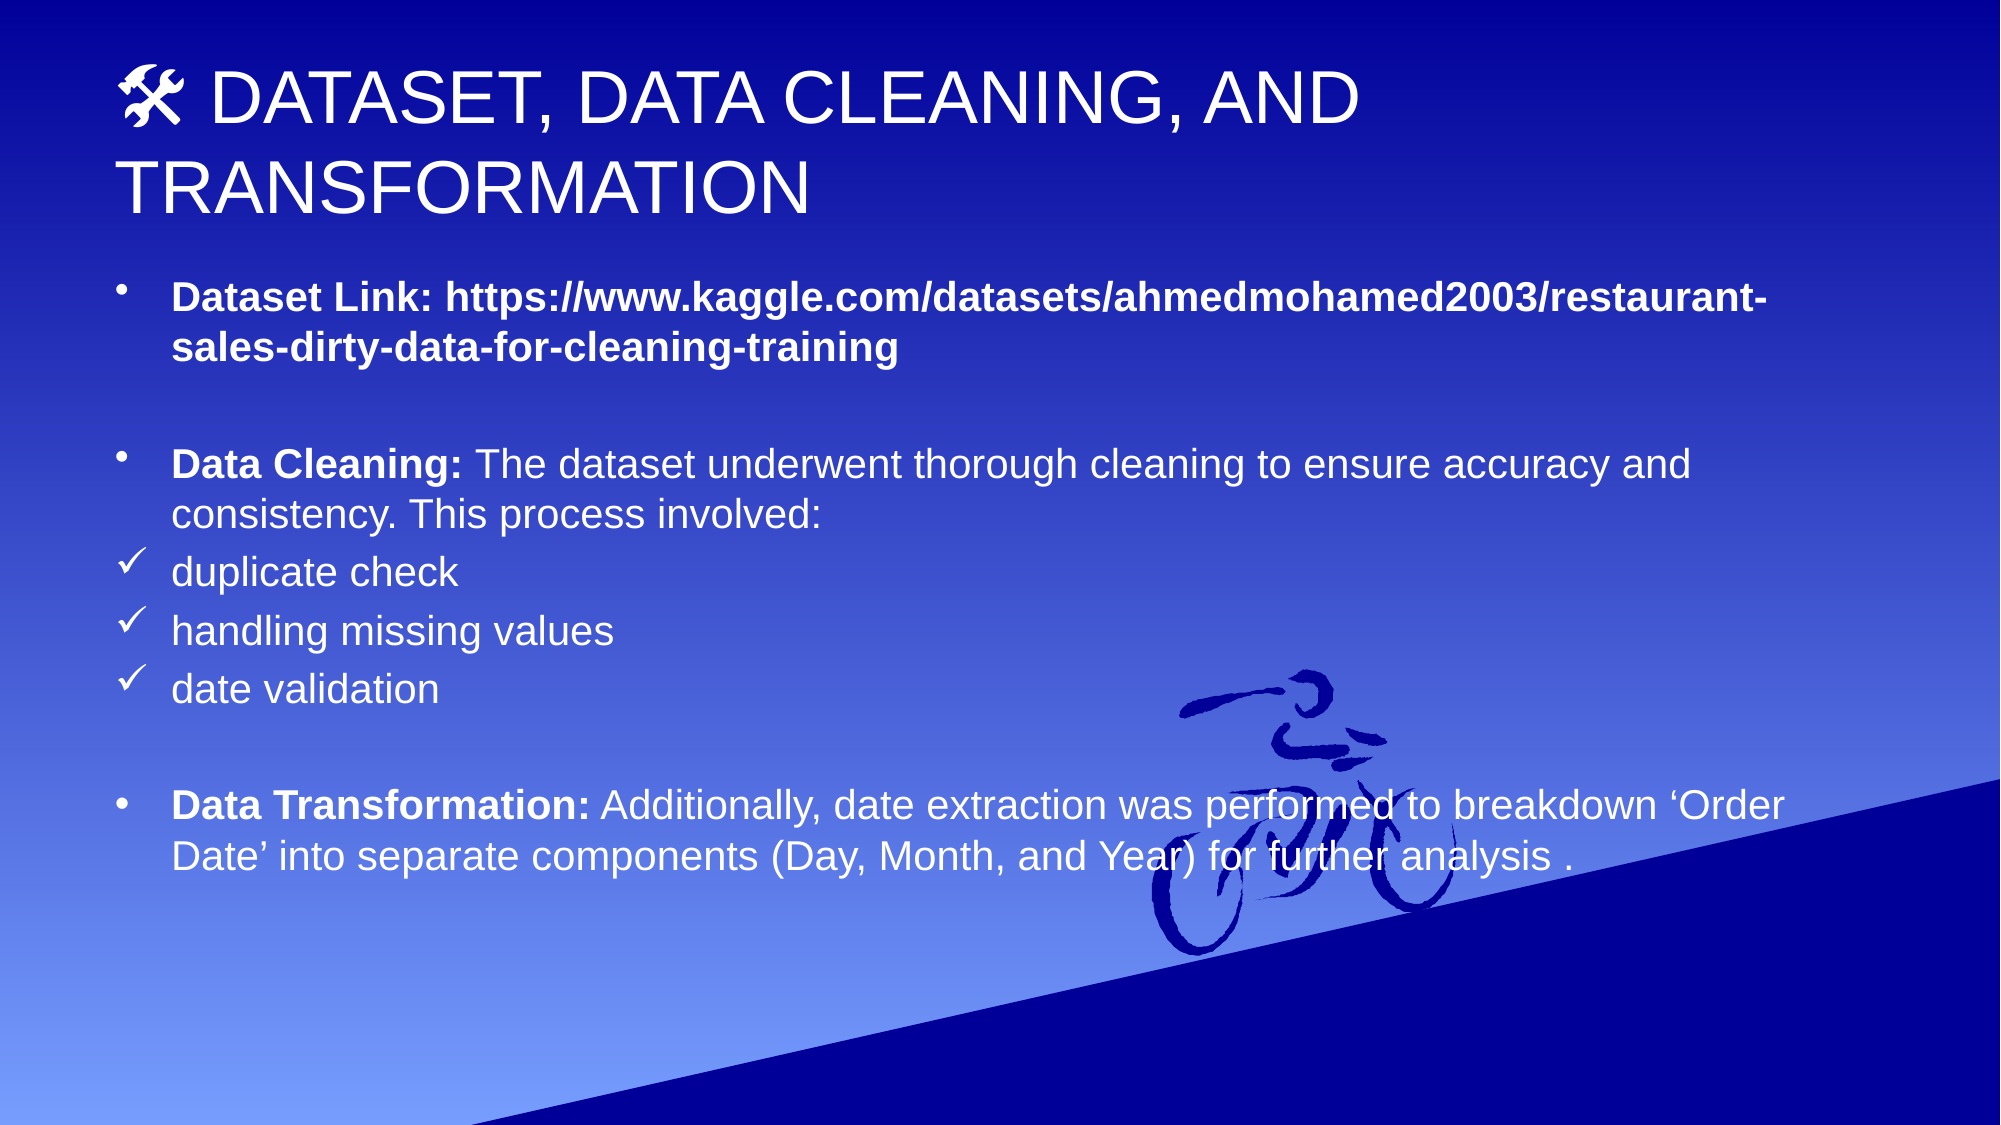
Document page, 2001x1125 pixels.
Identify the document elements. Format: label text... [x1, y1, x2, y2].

title 🛠 DATASET, DATA CLEANING, AND TRANSFORMATION [99, 44, 1901, 233]
list Dataset Link: https://www.kaggle.com/datasets/ahmedmohamed2003/restaurant-sales-dirty-data-for-cleaning-training Data Cleaning: The dataset underwent thorough cleaning to ensure accuracy and consistency. This process involved: duplicate check handling missing values date validation Data Transformation: Additionally, date extraction was performed to breakdown ‘Order Date’ into separate components (Day, Month, and Year) for further analysis . [99, 262, 1901, 1006]
